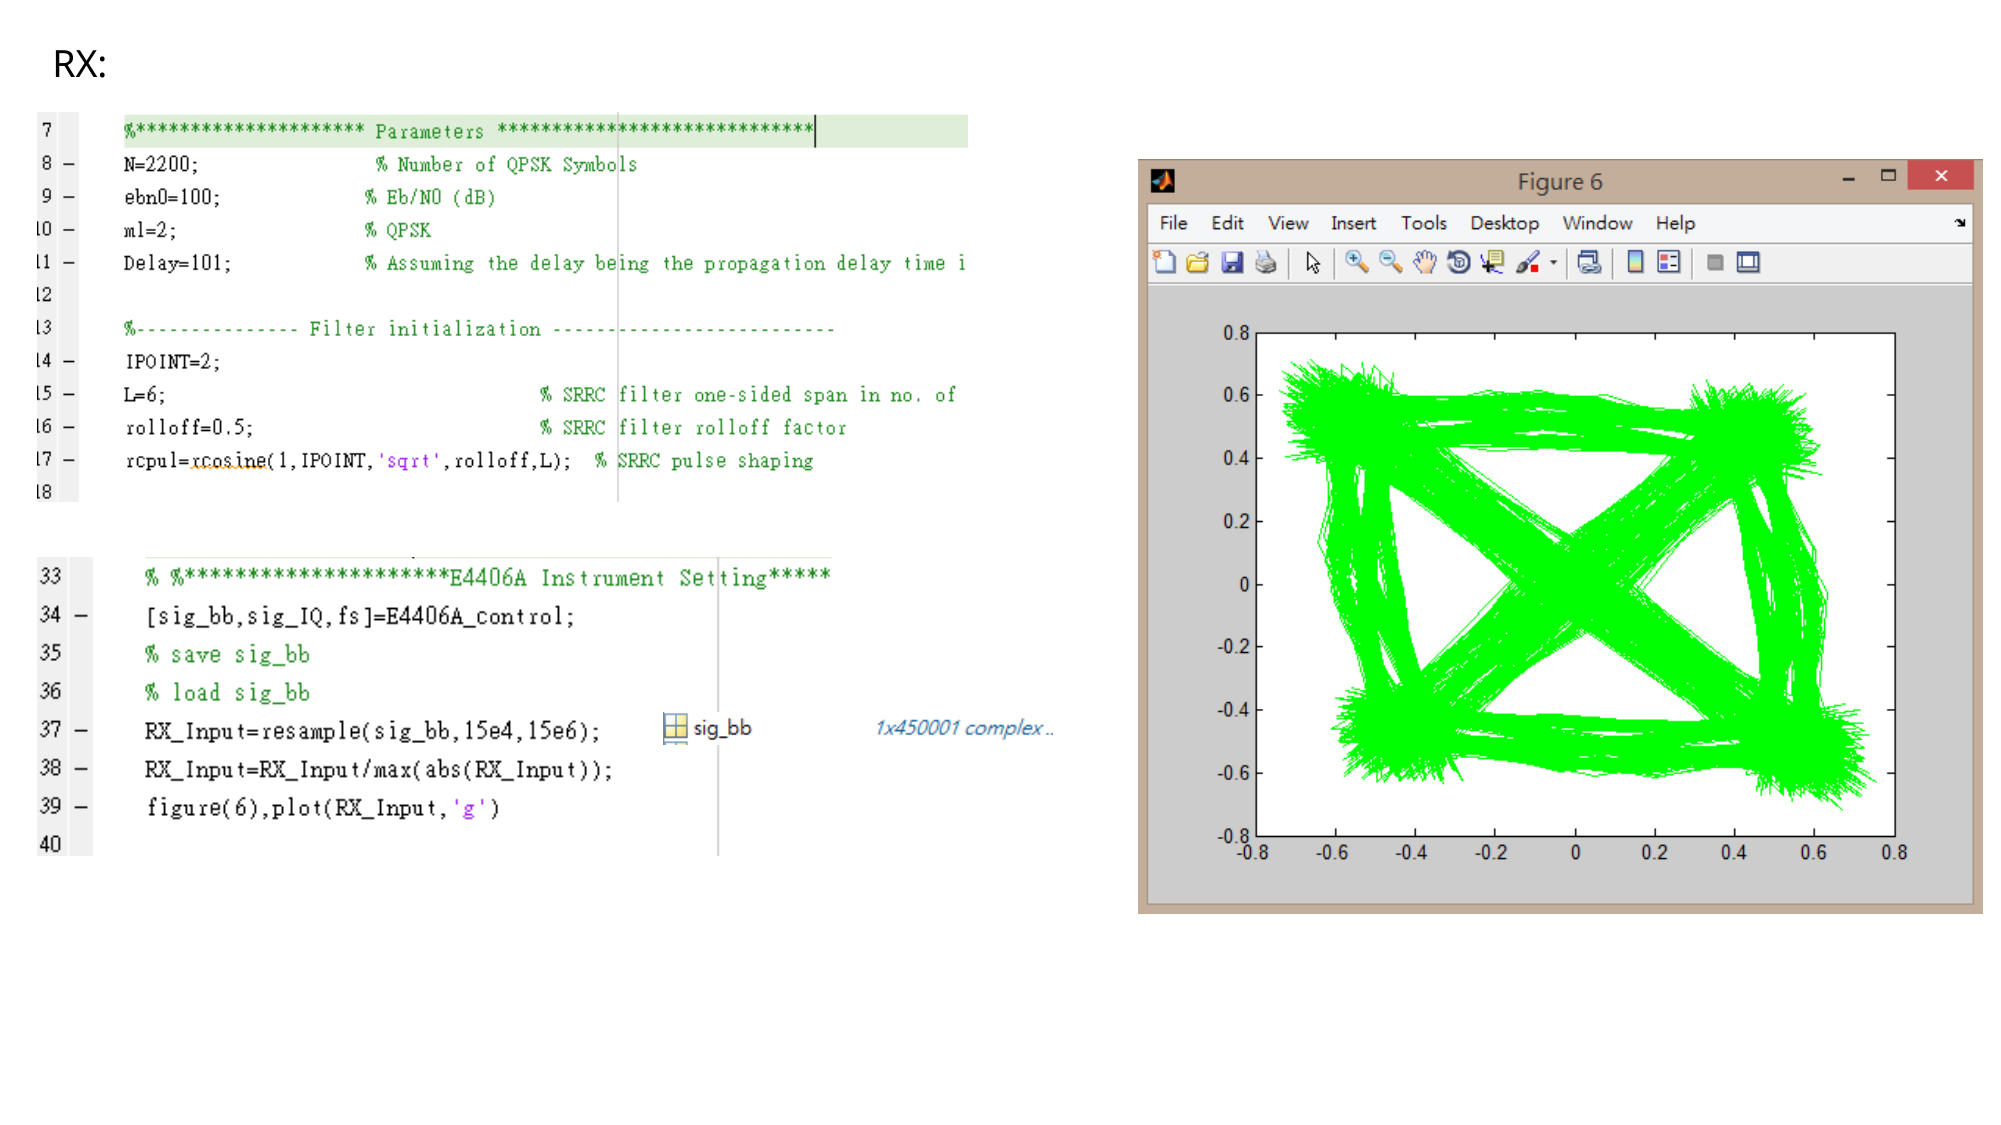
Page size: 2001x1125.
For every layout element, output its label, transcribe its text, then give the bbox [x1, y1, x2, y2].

picture [37, 111, 968, 502]
picture [1138, 159, 1983, 914]
text_box RX: [37, 33, 1046, 93]
picture [37, 557, 1053, 856]
